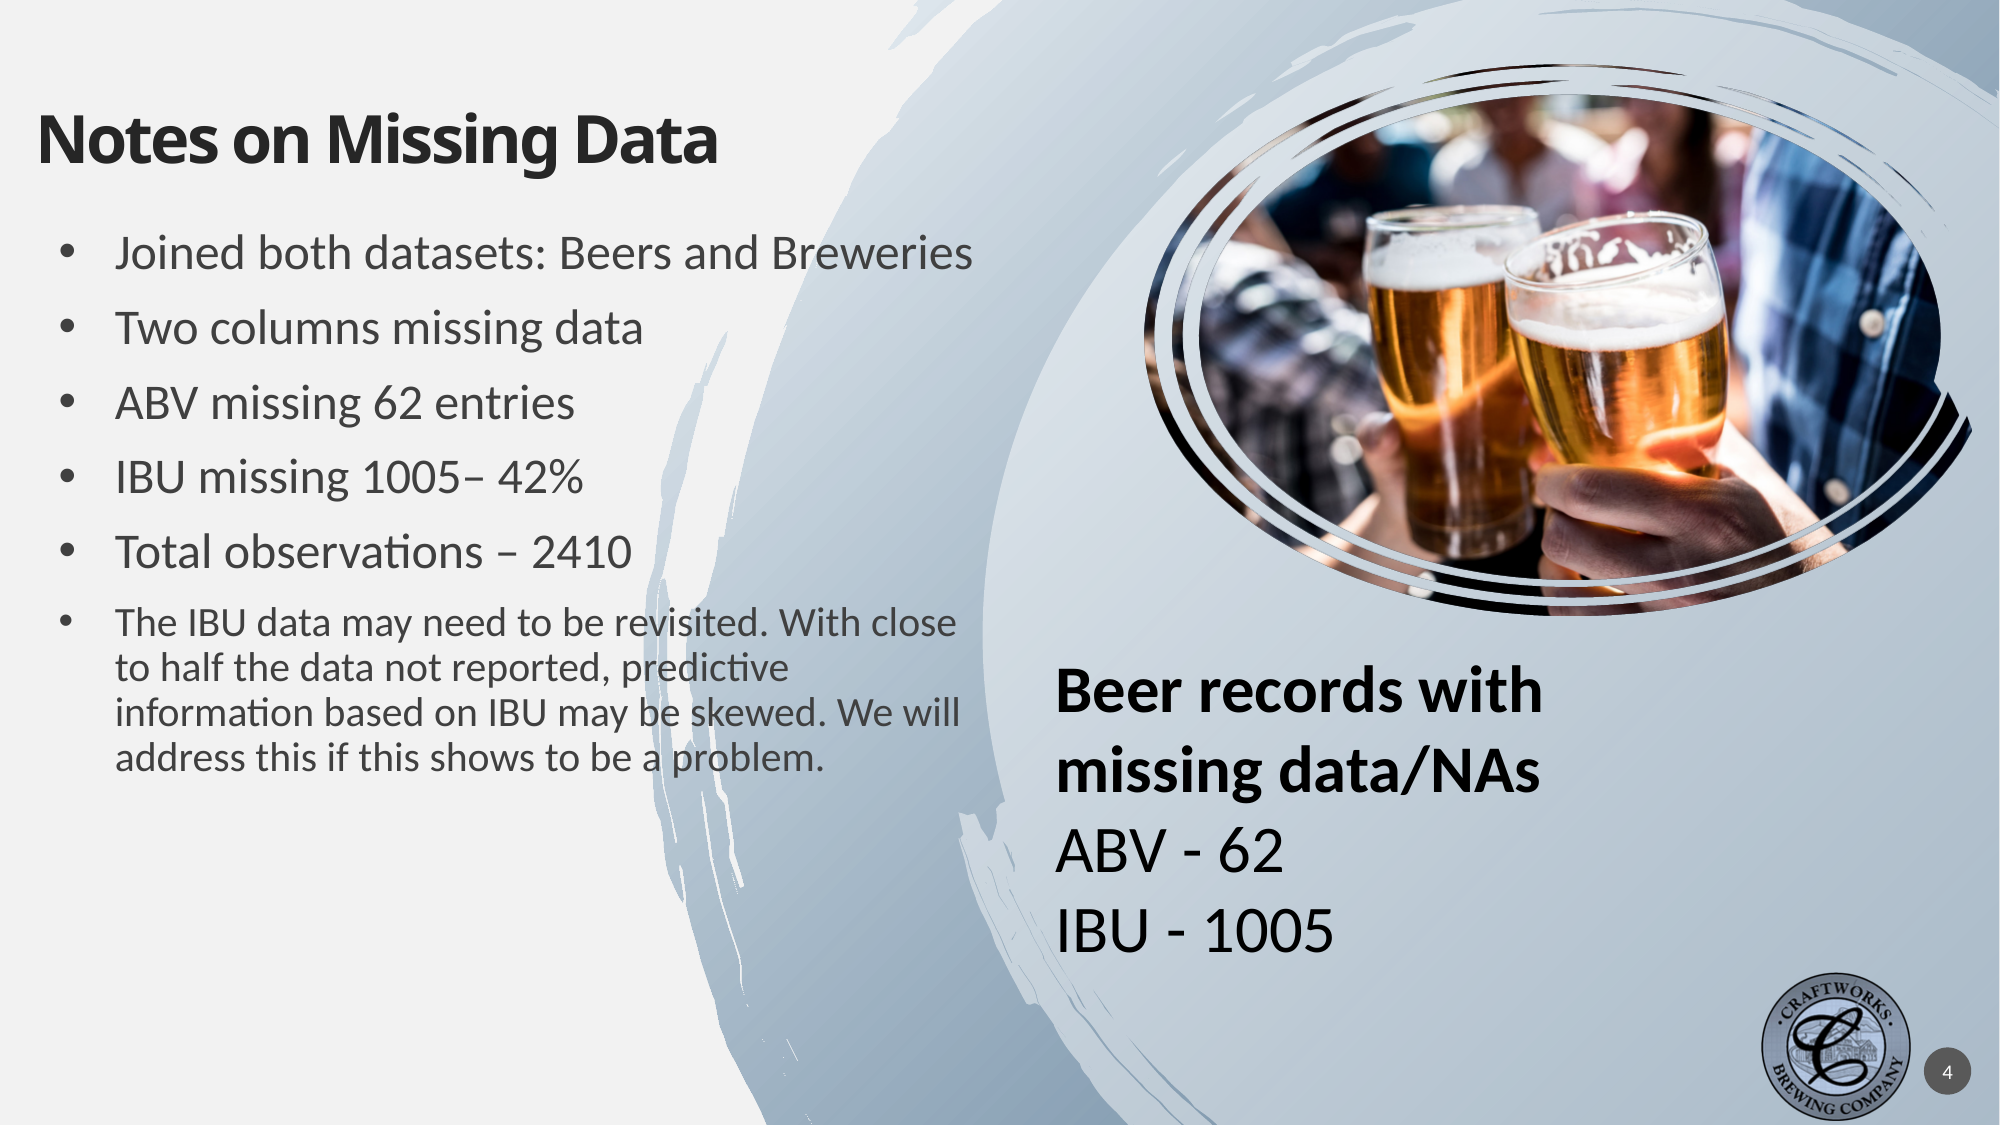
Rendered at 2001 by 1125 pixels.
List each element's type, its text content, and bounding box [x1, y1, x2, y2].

title Notes on Missing Data [35, 64, 861, 221]
list Joined both datasets: Beers and Breweries Two columns missing data ABV missing 62 entries IBU missing 1005– 42% Total observations – 2410 The IBU data may need to be revisited. With close to half the data not reported, predictive information based on IBU may be skewed. We will address this if this shows to be a problem. [58, 205, 991, 781]
text_box Beer records with missing data/NAs ABV - 62 IBU - 1005 [1040, 638, 1683, 973]
slide_number 4 [1923, 1047, 1972, 1095]
picture [1144, 64, 1972, 616]
picture [1761, 972, 1911, 1121]
